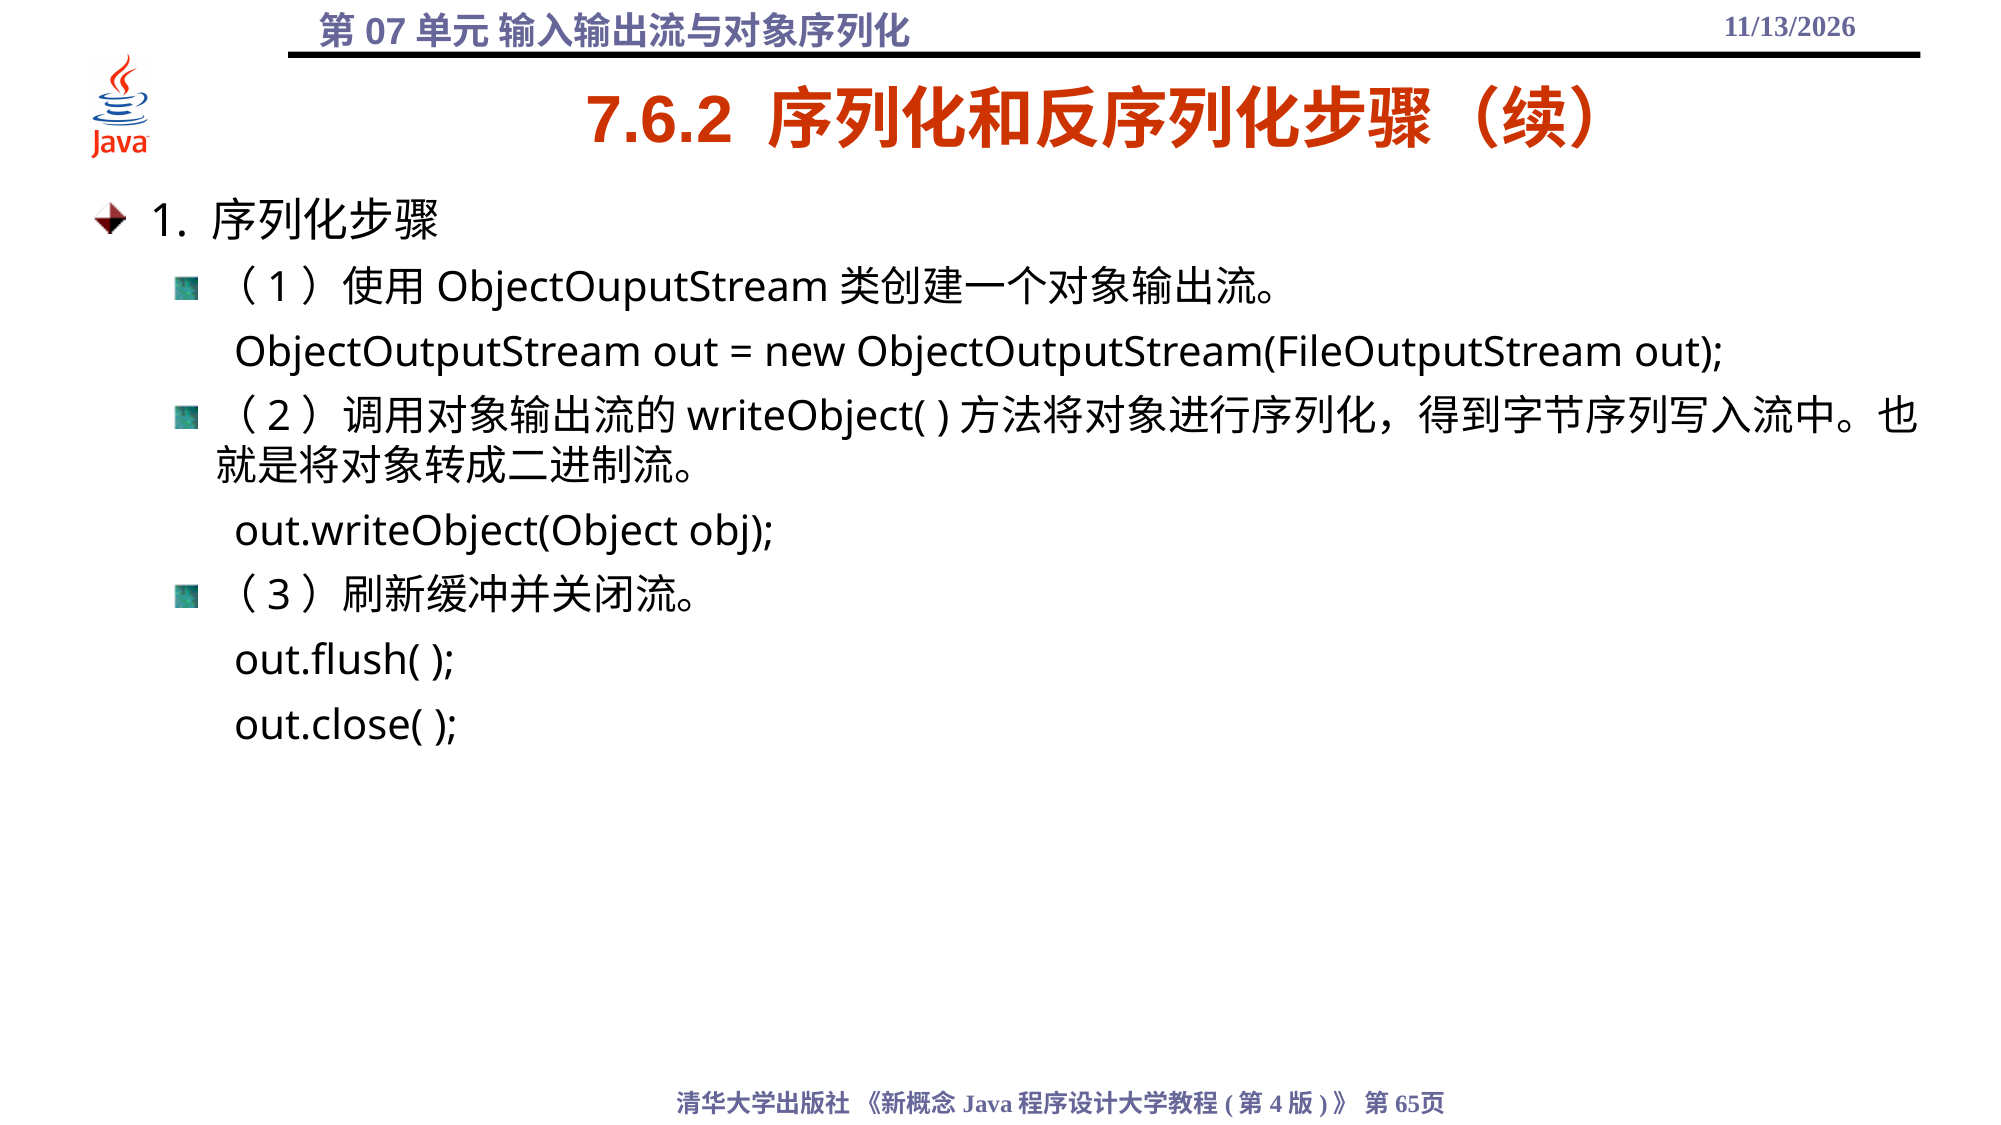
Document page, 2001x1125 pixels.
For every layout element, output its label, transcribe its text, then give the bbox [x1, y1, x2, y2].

picture [168, 270, 198, 300]
picture [93, 201, 126, 234]
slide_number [1579, 0, 2000, 48]
title 7.6.2 序列化和反序列化步骤（续） [272, 63, 1949, 164]
list 1. 序列化步骤 （1）使用ObjectOuputStream类创建一个对象输出流。 ObjectOutputStream out = new ObjectOutputStream(FileOutputStream out); （2）调用对象输出流的writeObject( )方法将对象进行序列化，得到字节序列写入流中。也就是将对象转成二进制流。 out.writeObject(Object obj); （3）刷新缓冲并关闭流。 out.flush( ); out.close( ); [78, 182, 1944, 983]
picture [168, 578, 198, 608]
picture [168, 399, 198, 429]
picture [90, 53, 151, 159]
